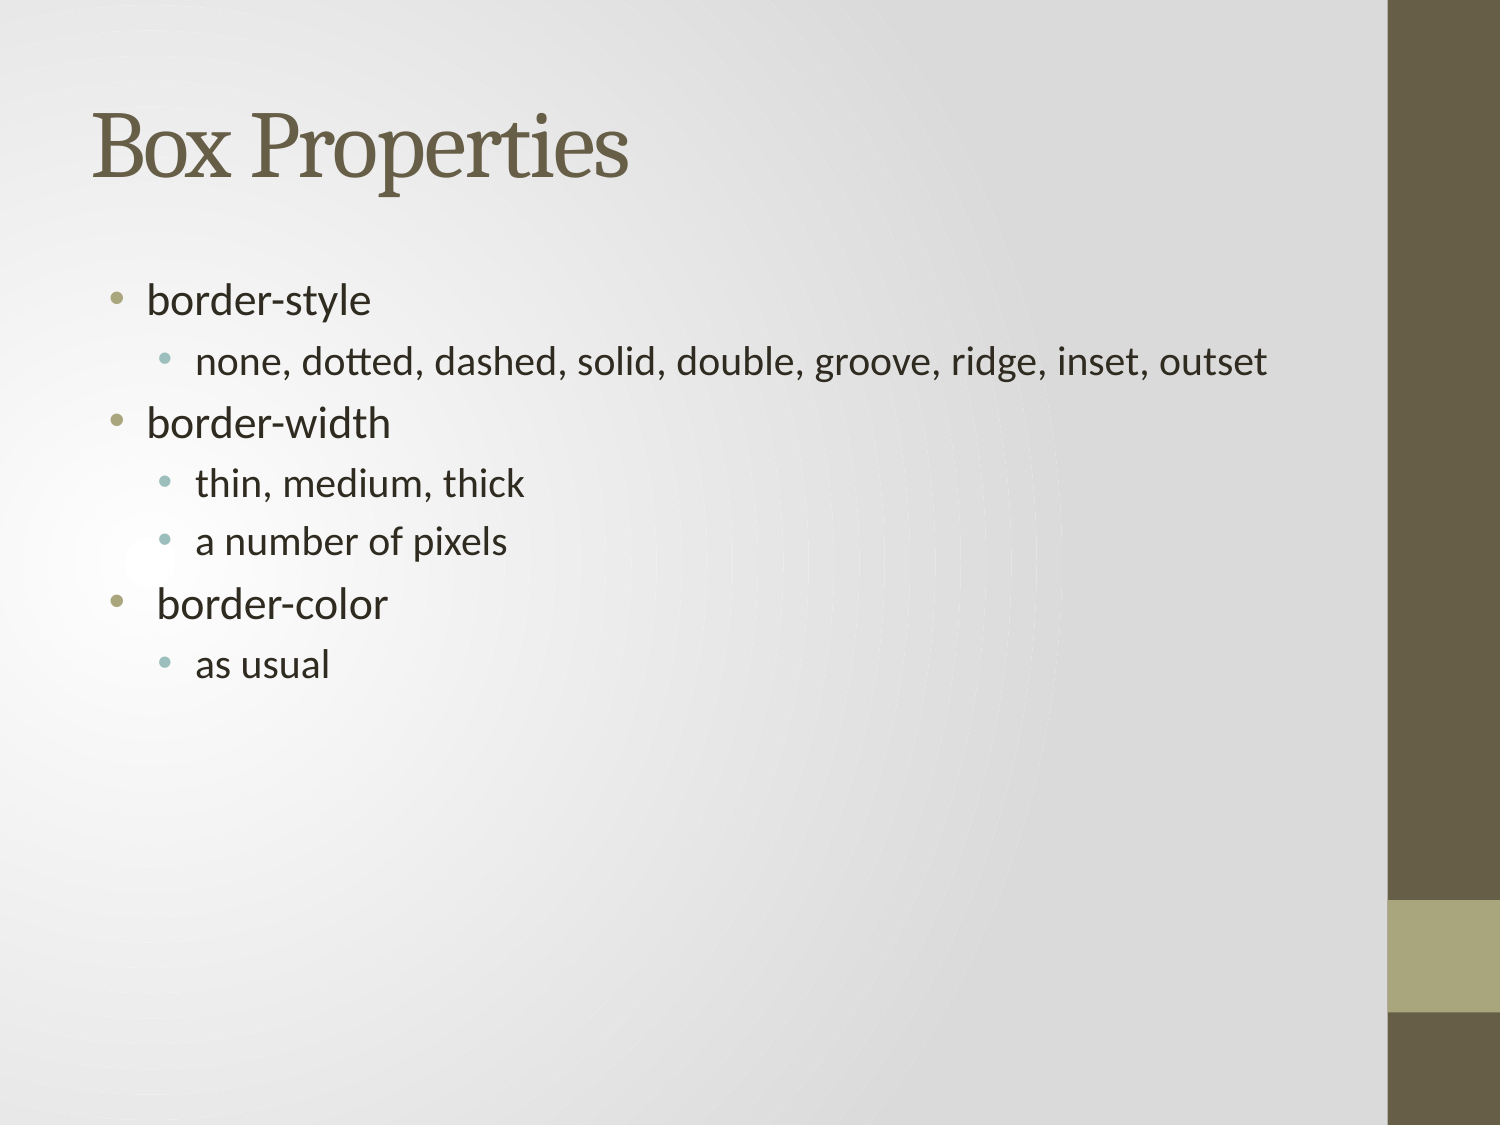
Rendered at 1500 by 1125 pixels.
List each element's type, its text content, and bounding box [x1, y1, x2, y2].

title Box Properties [75, 45, 1325, 233]
list border-style none, dotted, dashed, solid, double, groove, ridge, inset, outset border-width thin, medium, thick a number of pixels border-color as usual [75, 262, 1325, 1050]
